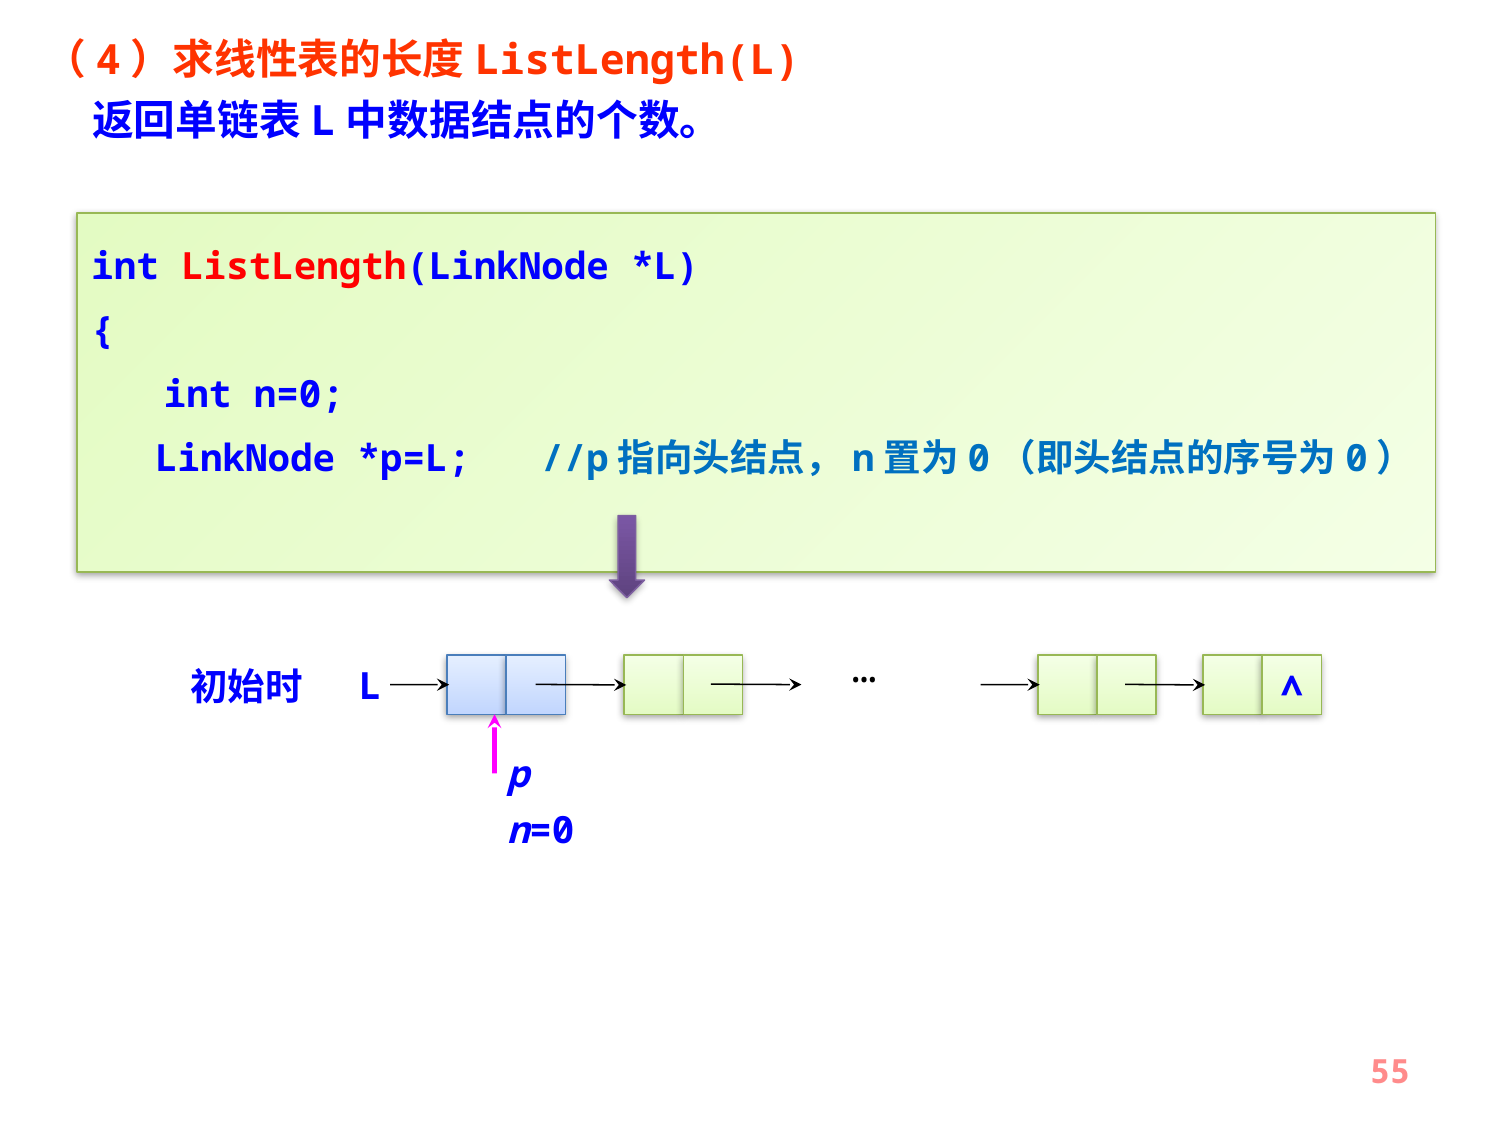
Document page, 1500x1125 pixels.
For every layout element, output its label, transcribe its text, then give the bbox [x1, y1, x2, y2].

slide_number 55 [1074, 1042, 1425, 1103]
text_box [175, 515, 1322, 864]
text_box int ListLength(LinkNode *L) { int n=0; LinkNode *p=L; //p指向头结点，n置为0（即头结点的序号为0） [76, 212, 1436, 573]
text_box （4）求线性表的长度ListLength(L) 返回单链表L中数据结点的个数。 [29, 35, 1305, 151]
